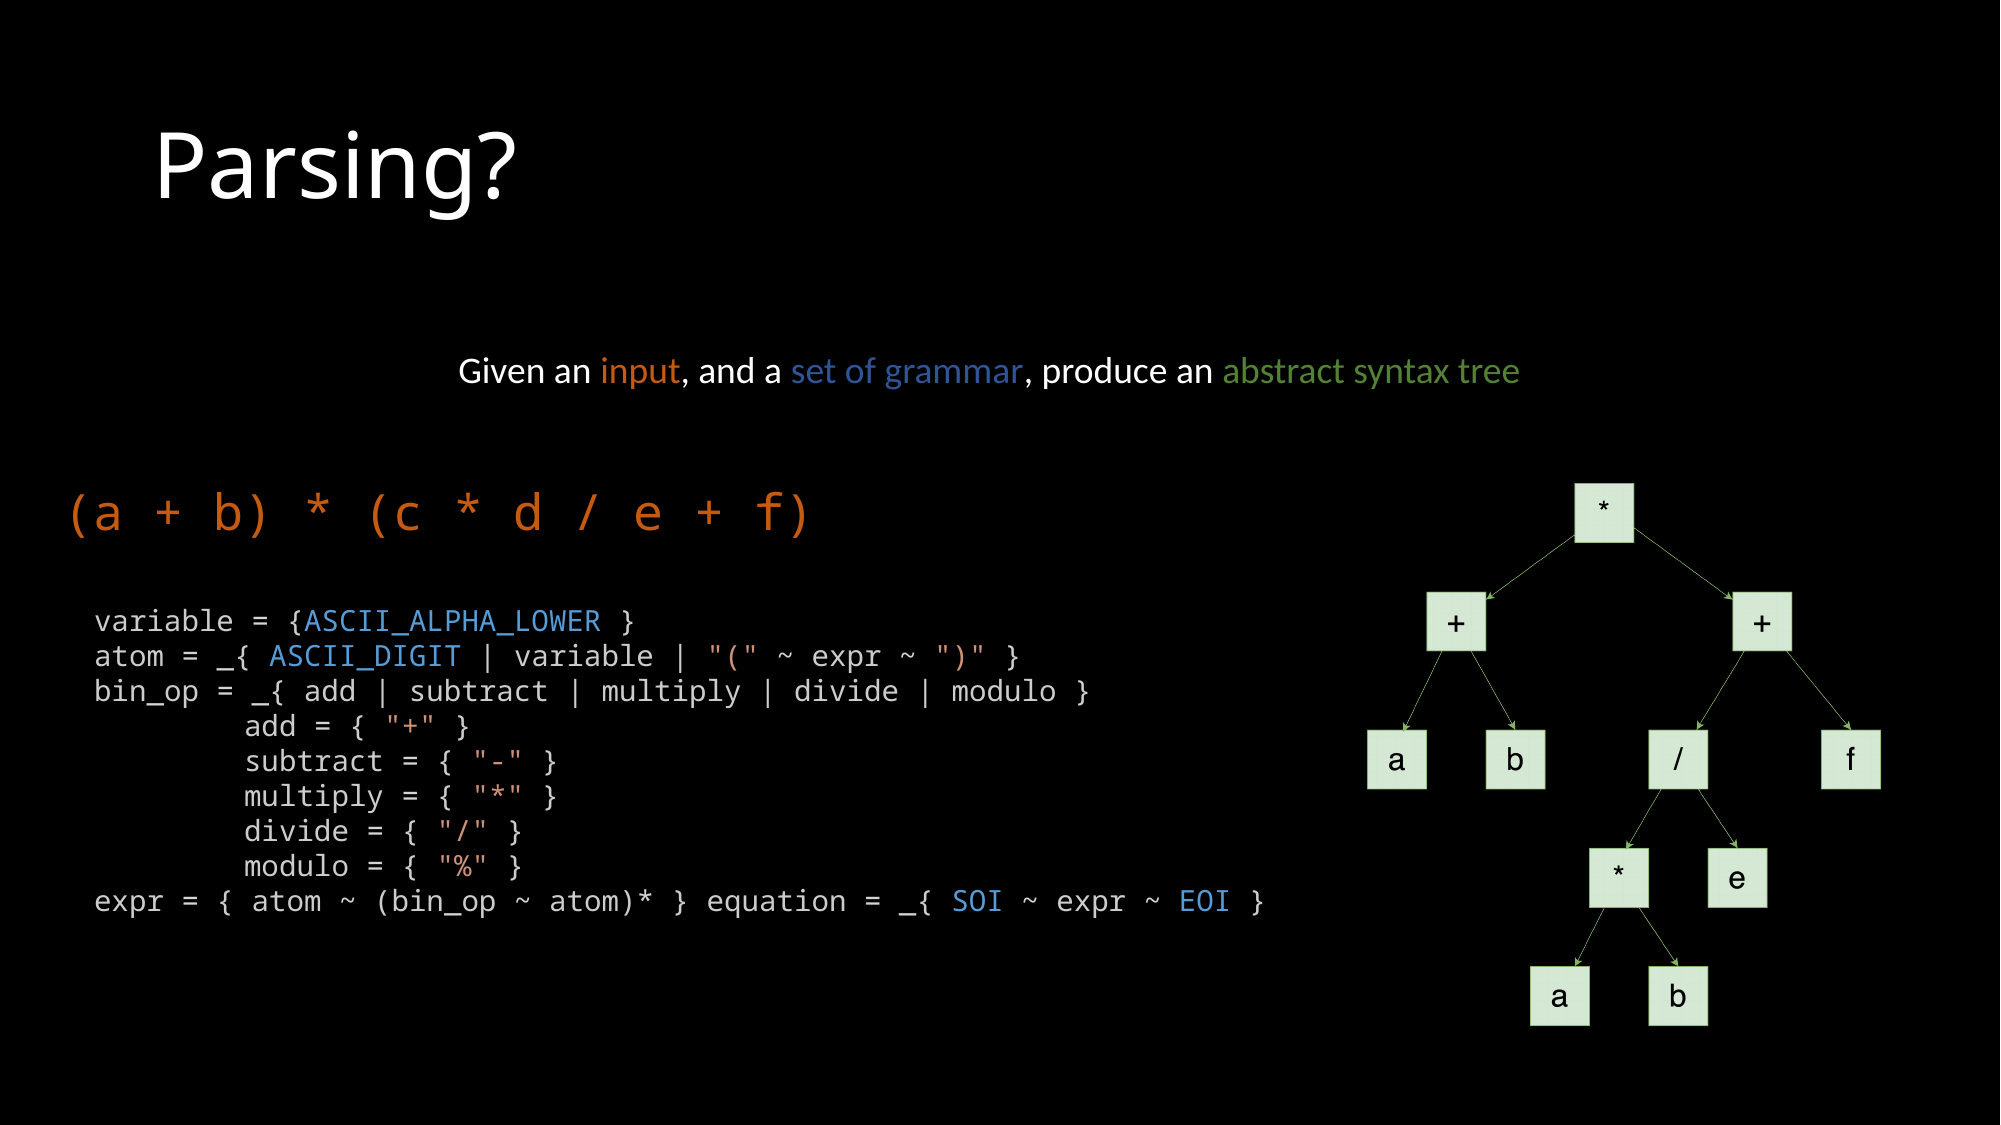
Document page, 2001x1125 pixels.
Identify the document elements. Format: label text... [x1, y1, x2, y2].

text_box Given an input, and a set of grammar, produce an abstract syntax tree [443, 338, 1557, 398]
text_box variable = {ASCII_ALPHA_LOWER } atom = _{ ASCII_DIGIT | variable | "(" ~ expr ~ ")" } bin_op = _{ add | subtract | multiply | divide | modulo } add = { "+" } subtract = { "-" } multiply = { "*" } divide = { "/" } modulo = { "%" } expr = { atom ~ (bin_op ~ atom)* } equation = _{ SOI ~ expr ~ EOI } [79, 594, 1282, 960]
title Parsing? [137, 59, 1863, 278]
picture [1357, 473, 1891, 1036]
text_box (a + b) * (c * d / e + f) [48, 473, 829, 548]
